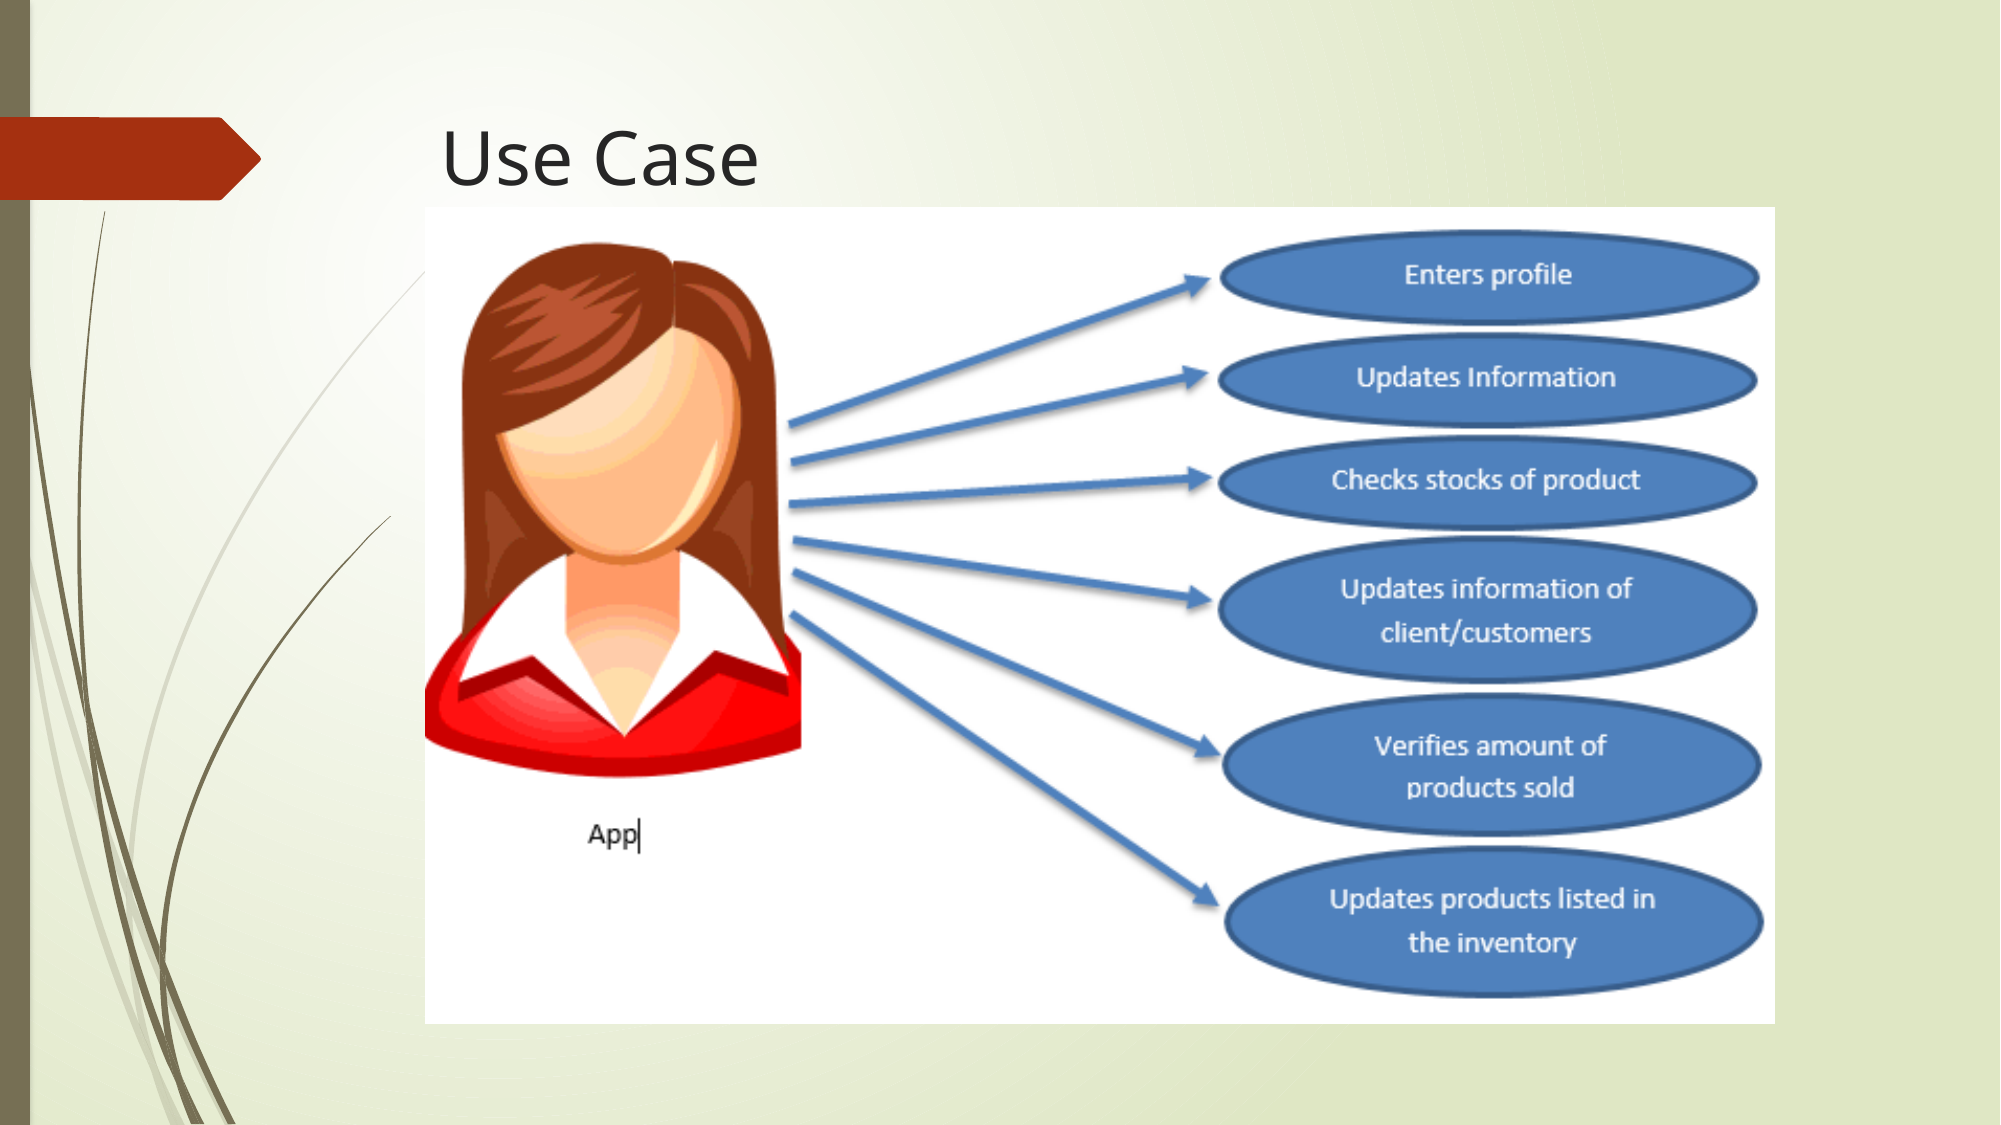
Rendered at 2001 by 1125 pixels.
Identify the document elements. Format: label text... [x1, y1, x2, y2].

title Use Case [425, 102, 1888, 313]
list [425, 207, 1775, 1024]
